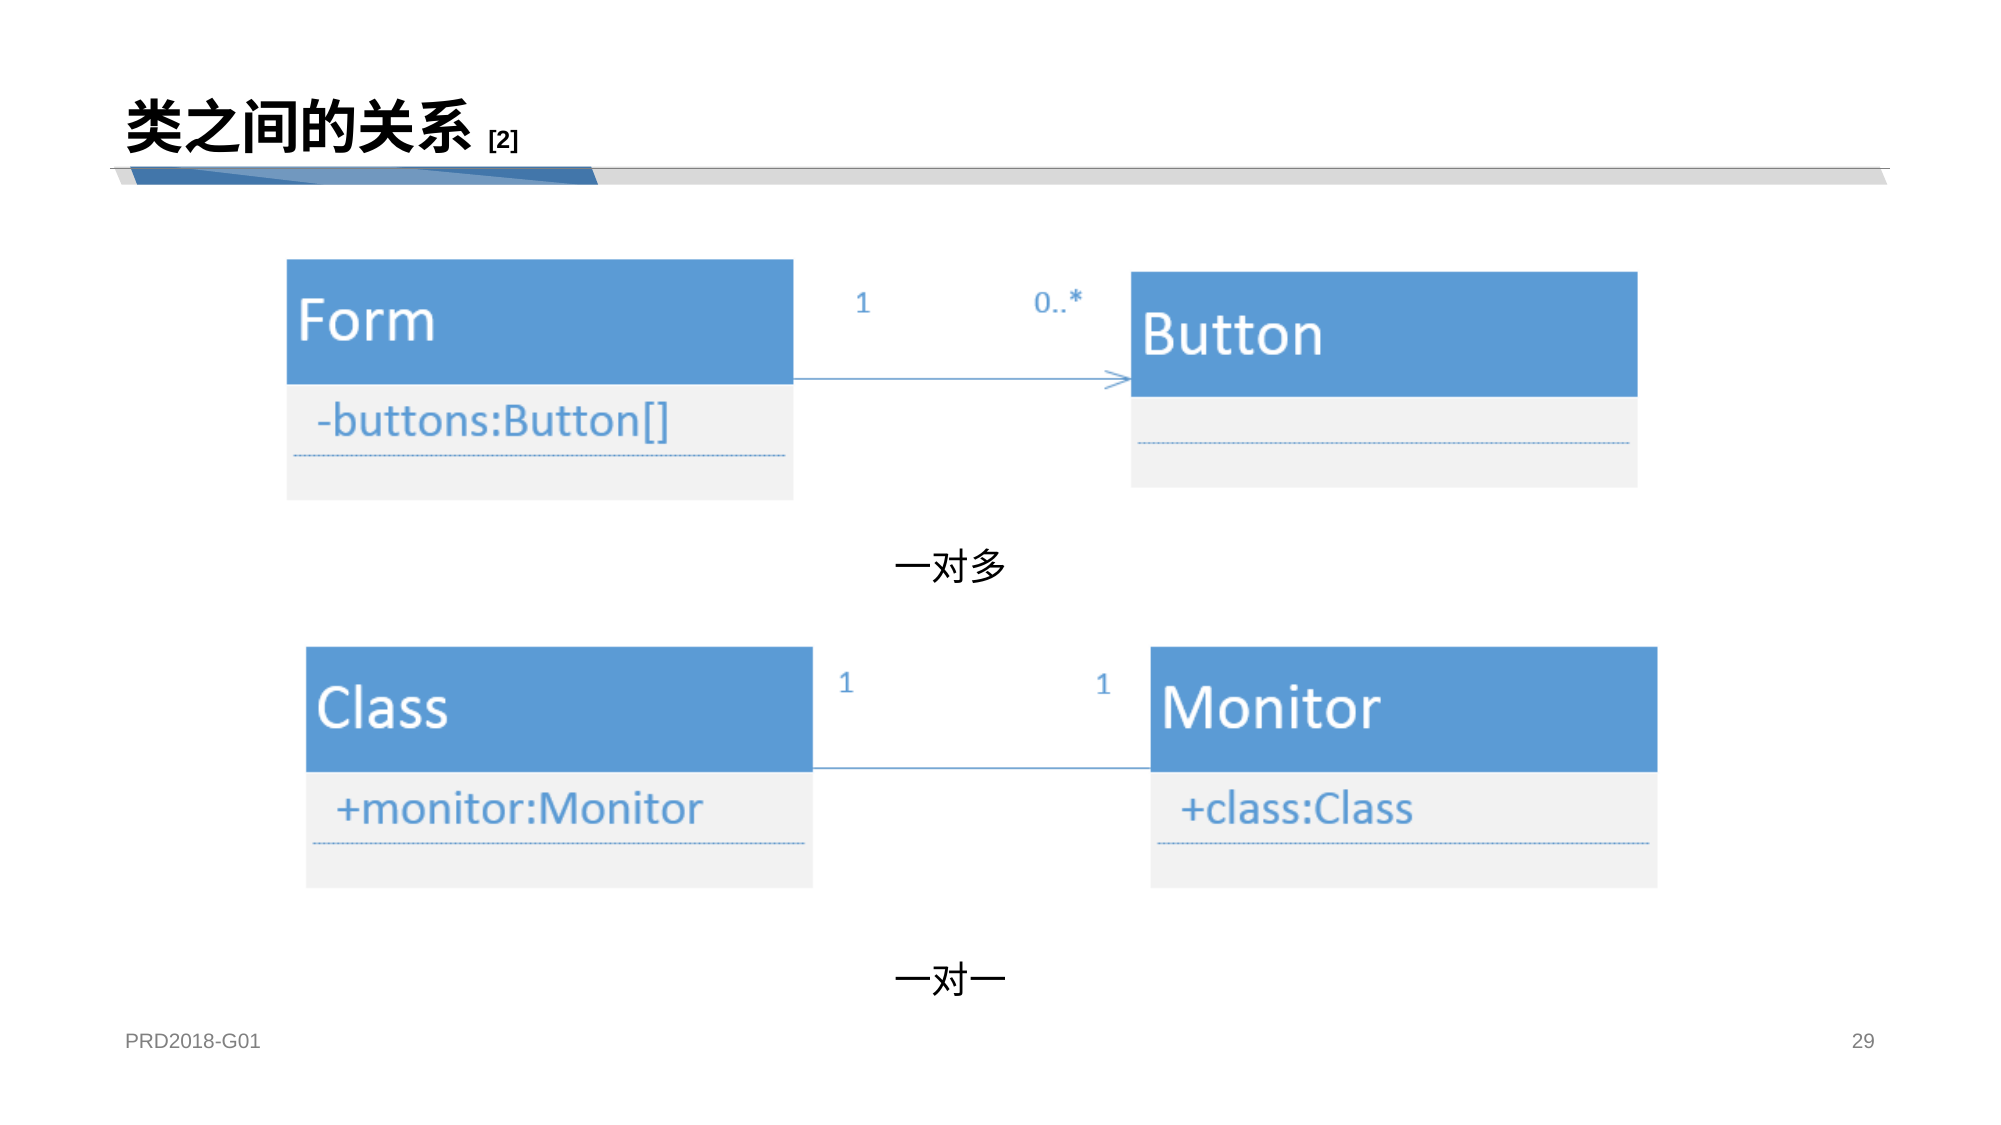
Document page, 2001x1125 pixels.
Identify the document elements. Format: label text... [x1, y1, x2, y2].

footer PRD2018-G01 [109, 1023, 790, 1058]
text_box 一对一 [879, 965, 1022, 1009]
picture [211, 208, 1736, 965]
title 类之间的关系[2] [109, 0, 1890, 169]
slide_number 29 [1412, 1023, 1890, 1058]
